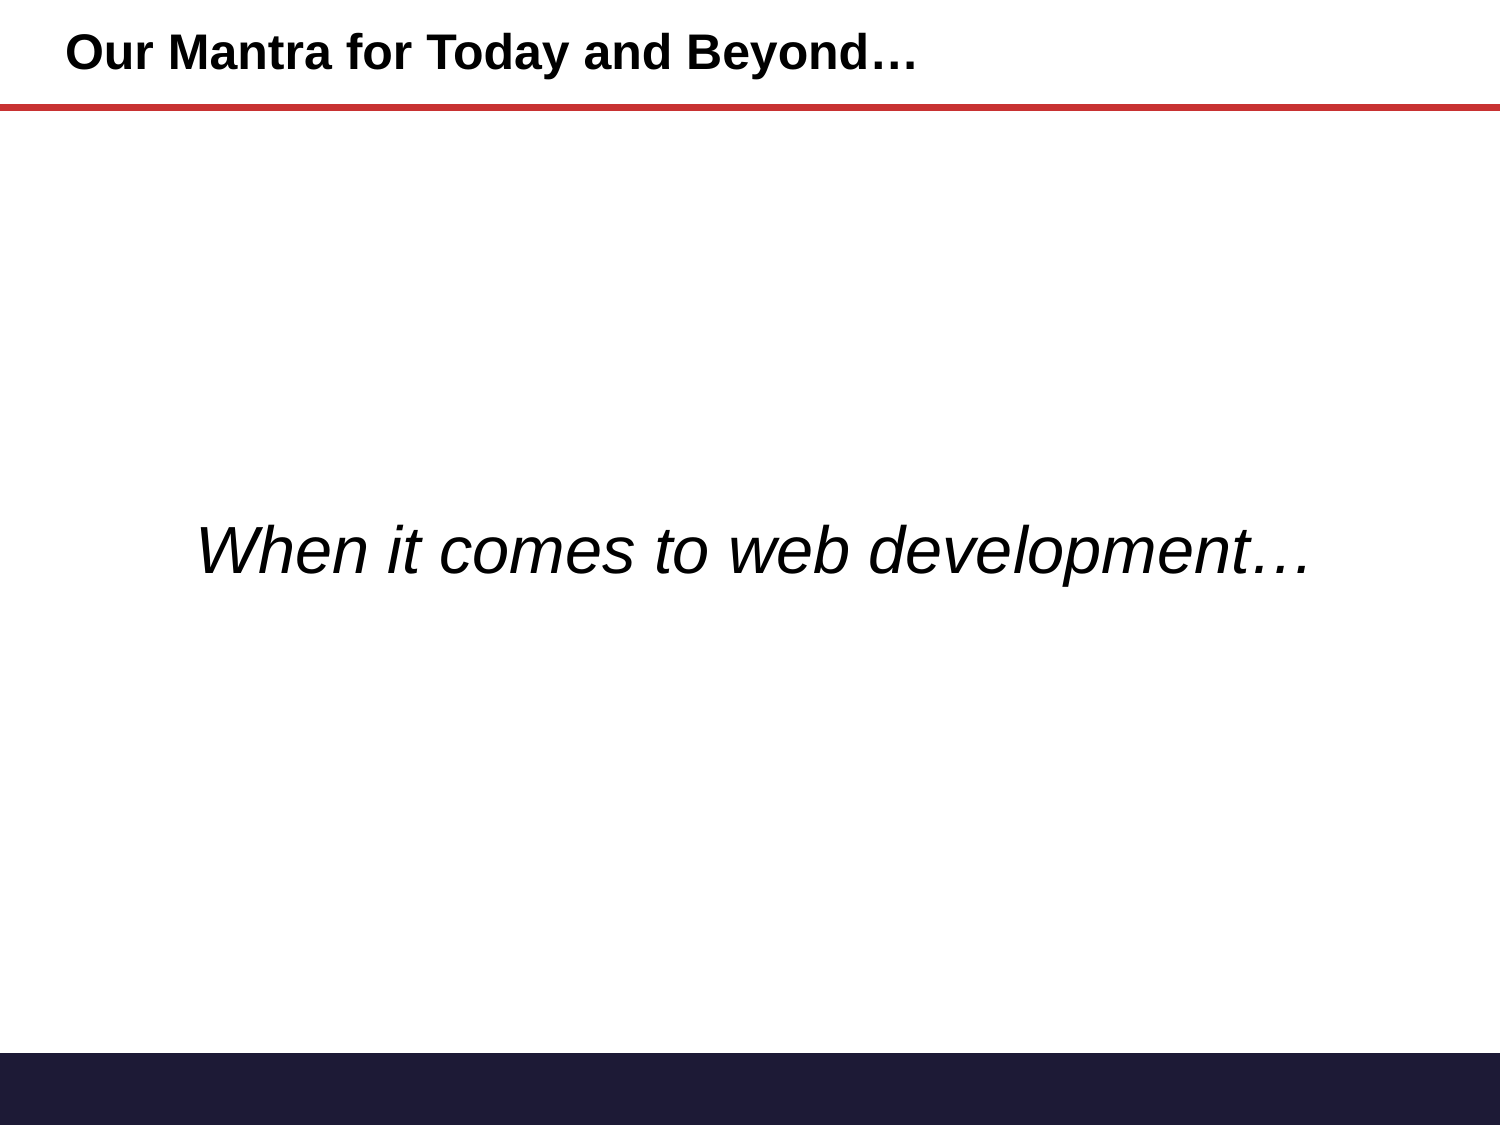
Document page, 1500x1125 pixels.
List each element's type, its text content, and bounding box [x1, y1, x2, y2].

text_box When it comes to web development… [49, 499, 1463, 595]
title Our Mantra for Today and Beyond… [50, 0, 948, 108]
